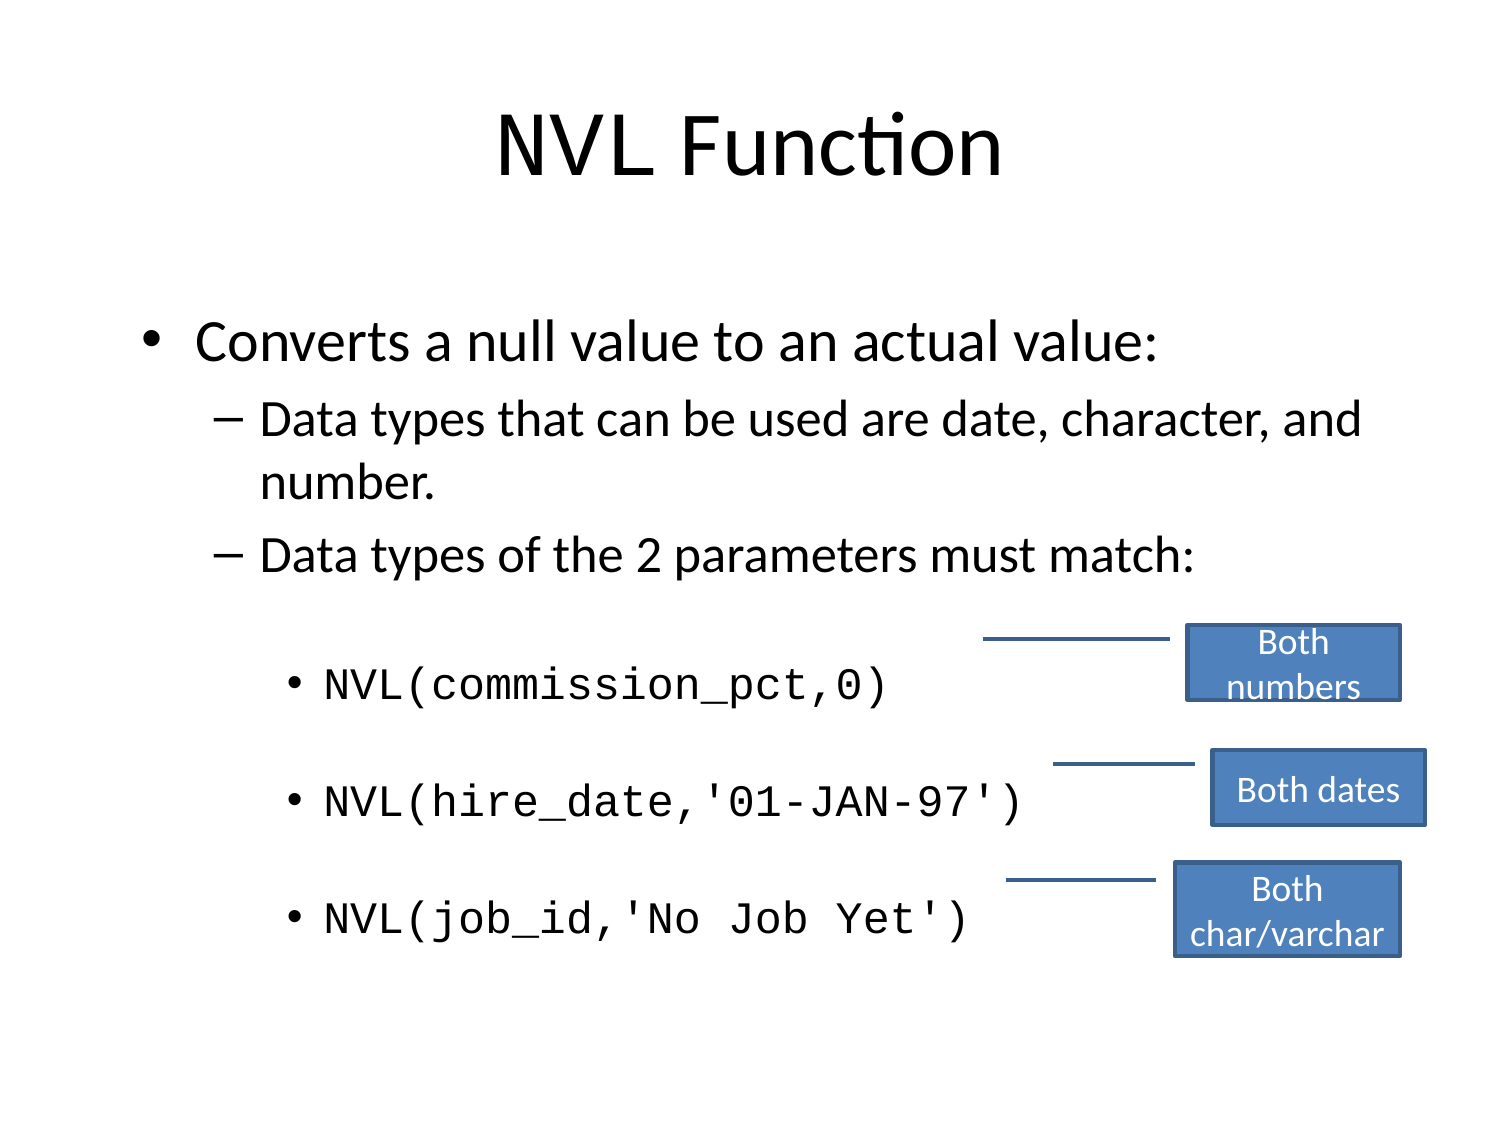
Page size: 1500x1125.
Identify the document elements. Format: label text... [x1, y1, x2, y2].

text_box Both numbers [1185, 623, 1402, 702]
text_box Both char/varchar [1006, 878, 1157, 882]
text_box Both dates [1053, 762, 1195, 766]
text_box Both char/varchar [1173, 860, 1402, 958]
text_box Both dates [1210, 748, 1427, 827]
text_box Both numbers [983, 637, 1170, 641]
title NVL Function [75, 45, 1425, 233]
list Converts a null value to an actual value: Data types that can be used are date, character, and number. Data types of the 2 parameters must match: NVL(commission_pct,0) NVL(hire_date,'01-JAN-97') NVL(job_id,'No Job Yet') [126, 293, 1425, 957]
